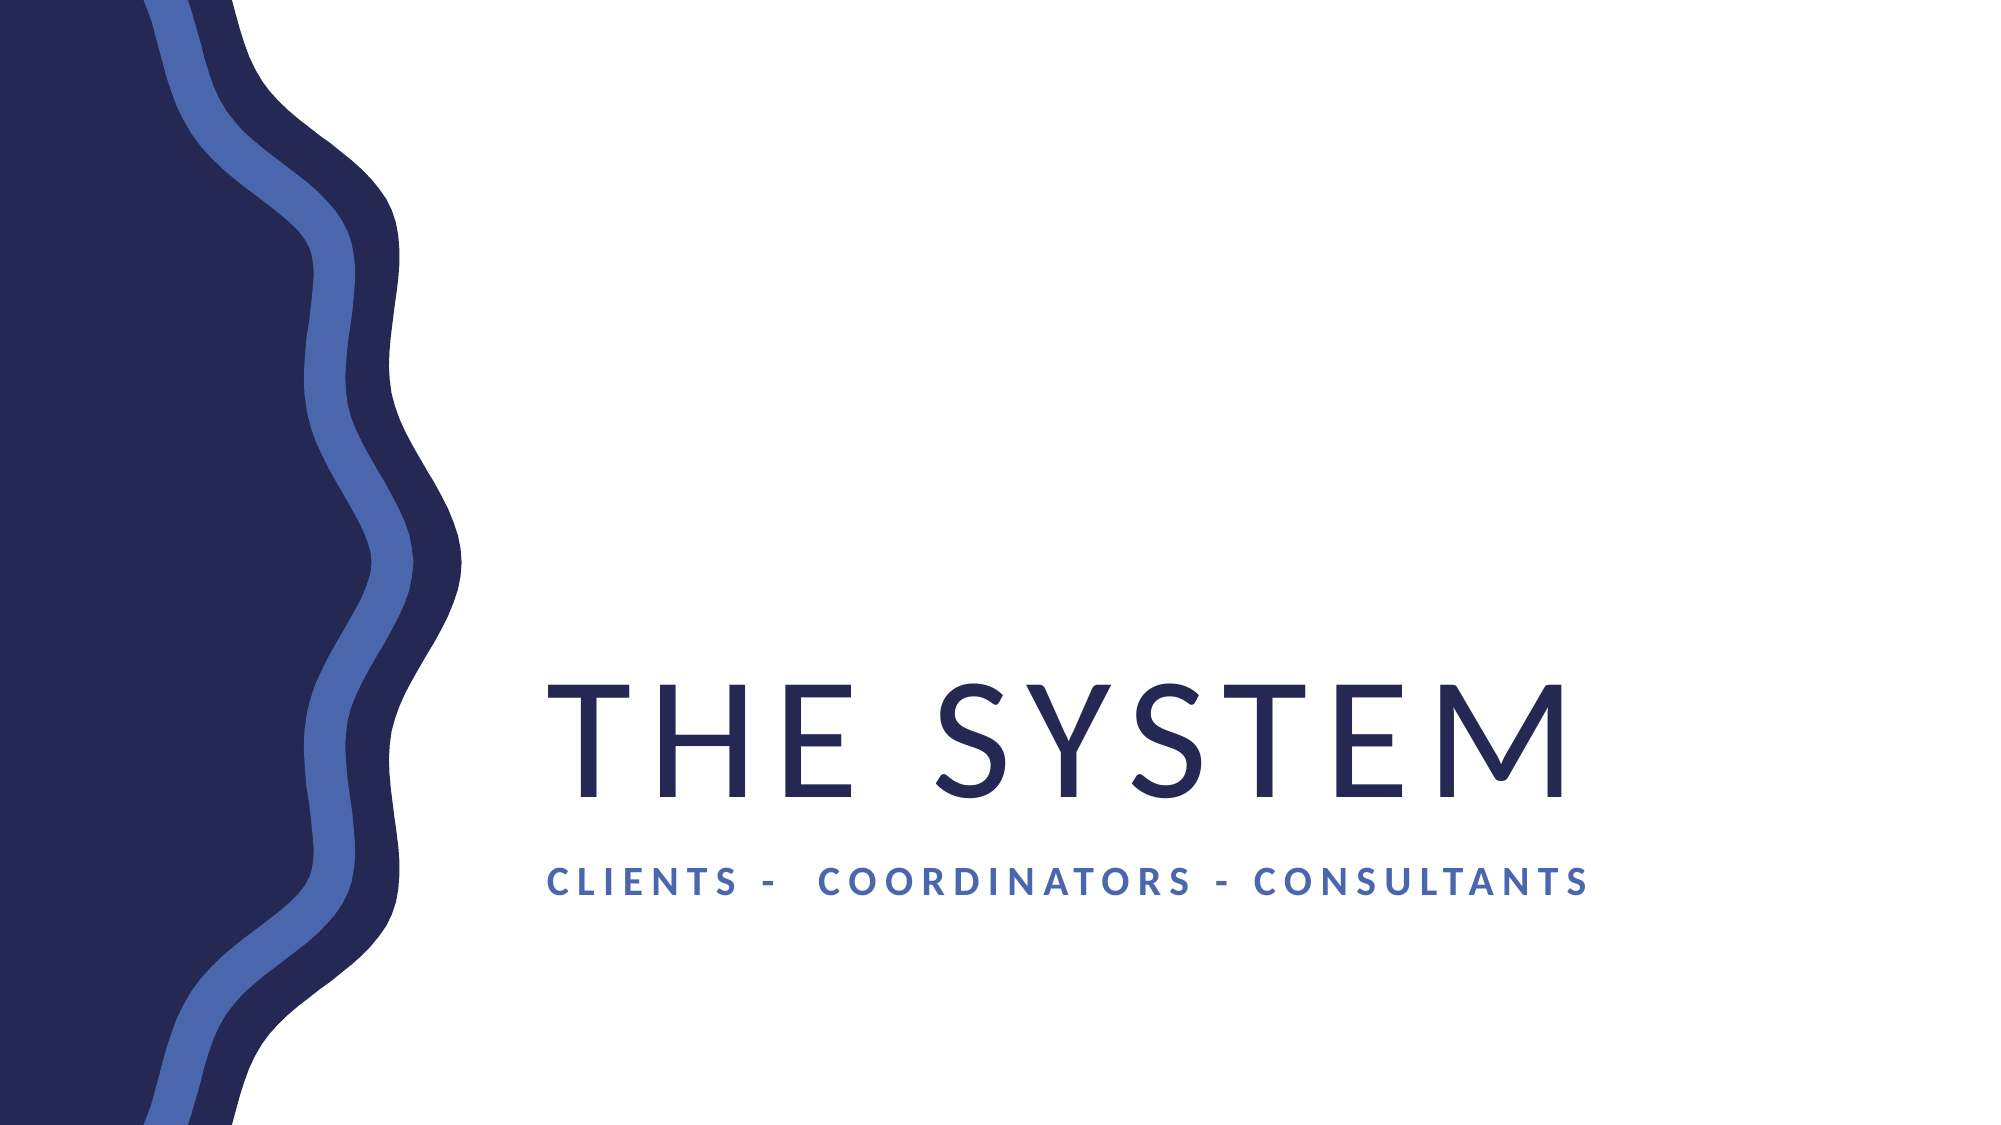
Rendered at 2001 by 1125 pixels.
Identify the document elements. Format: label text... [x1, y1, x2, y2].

title The system [531, 176, 1875, 843]
list Clients - Coordinators - consultants [531, 846, 1684, 1003]
